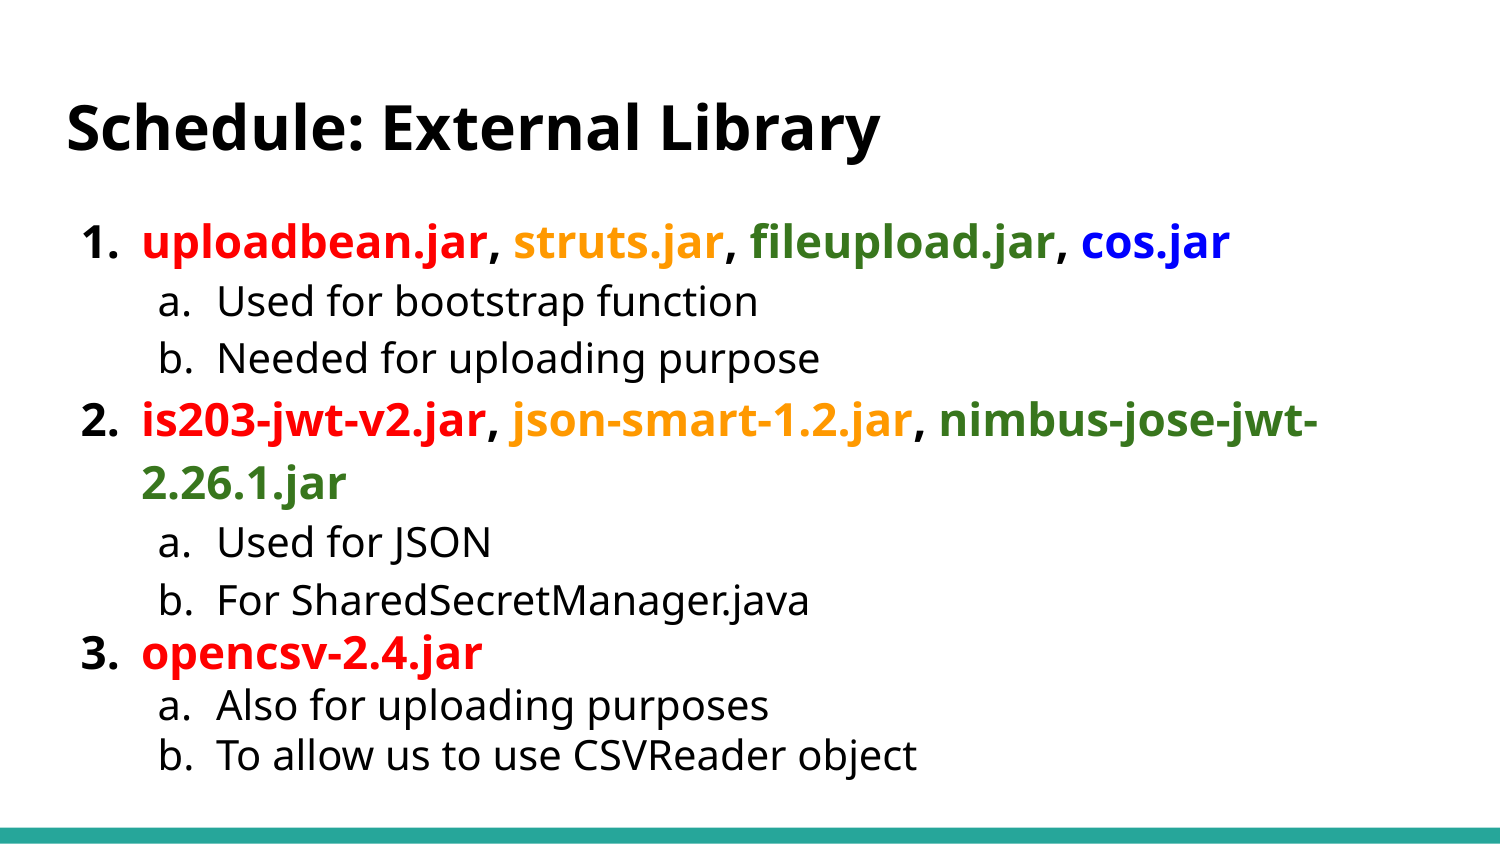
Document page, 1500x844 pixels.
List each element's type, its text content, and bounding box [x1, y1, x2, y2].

list uploadbean.jar, struts.jar, fileupload.jar, cos.jar Used for bootstrap function Needed for uploading purpose is203-jwt-v2.jar, json-smart-1.2.jar, nimbus-jose-jwt-2.26.1.jar Used for JSON For SharedSecretManager.java opencsv-2.4.jar Also for uploading purposes To allow us to use CSVReader object [51, 189, 1449, 827]
title Schedule: External Library [51, 72, 1449, 174]
